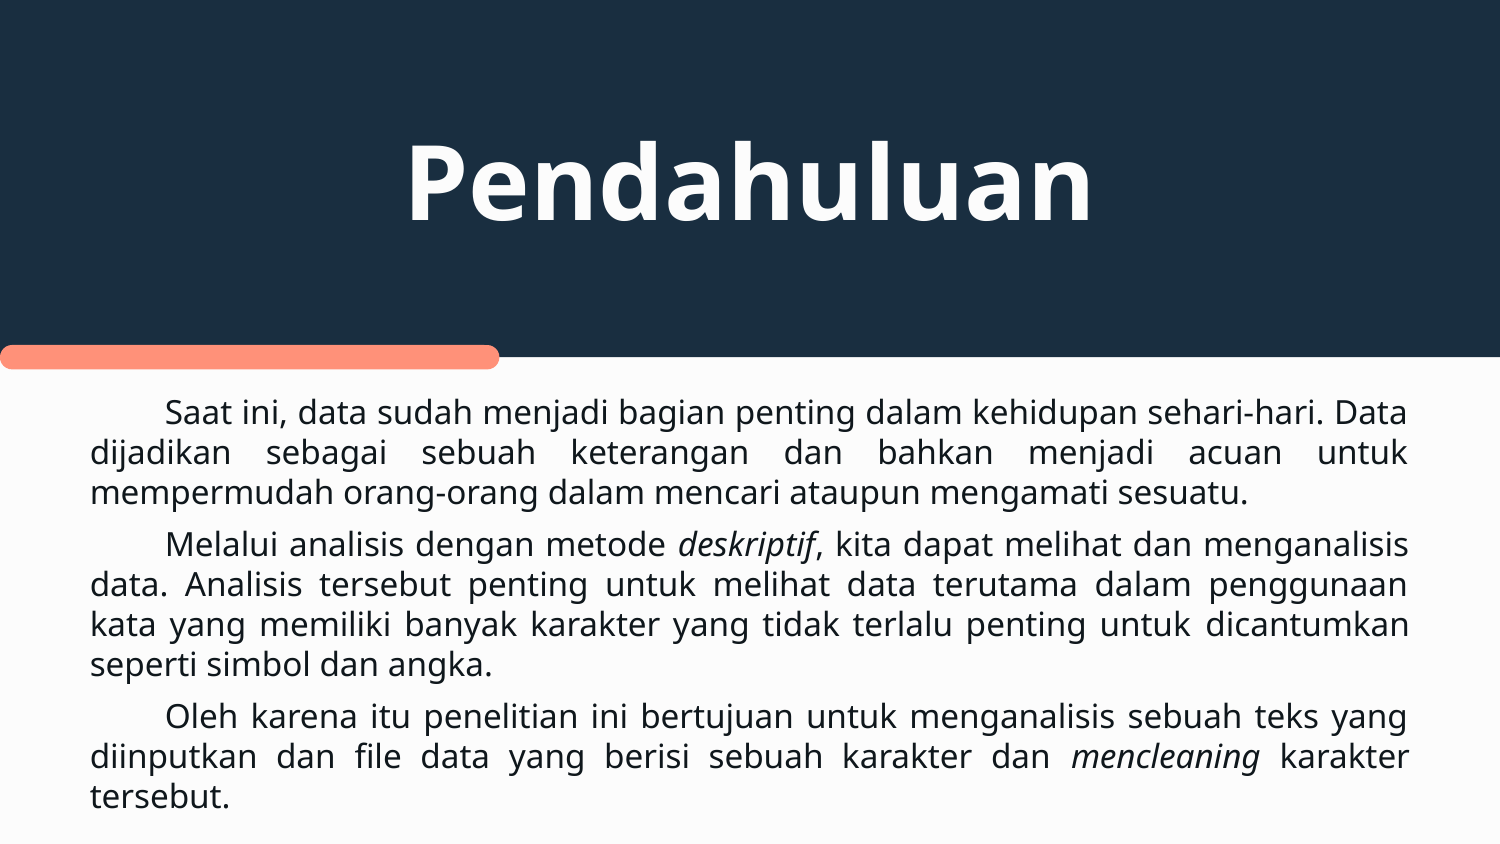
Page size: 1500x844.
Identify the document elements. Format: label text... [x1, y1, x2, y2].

text_box [0, 344, 500, 370]
title Pendahuluan [352, 0, 1148, 358]
subtitle Saat ini, data sudah menjadi bagian penting dalam kehidupan sehari-hari. Data dijadikan sebagai sebuah keterangan dan bahkan menjadi acuan untuk mempermudah orang-orang dalam mencari ataupun mengamati sesuatu. Melalui analisis dengan metode deskriptif, kita dapat melihat dan menganalisis data. Analisis tersebut penting untuk melihat data terutama dalam penggunaan kata yang memiliki banyak karakter yang tidak terlalu penting untuk dicantumkan seperti simbol dan angka. Oleh karena itu penelitian ini bertujuan untuk menganalisis sebuah teks yang diinputkan dan file data yang berisi sebuah karakter dan mencleaning karakter tersebut. [74, 402, 1426, 844]
